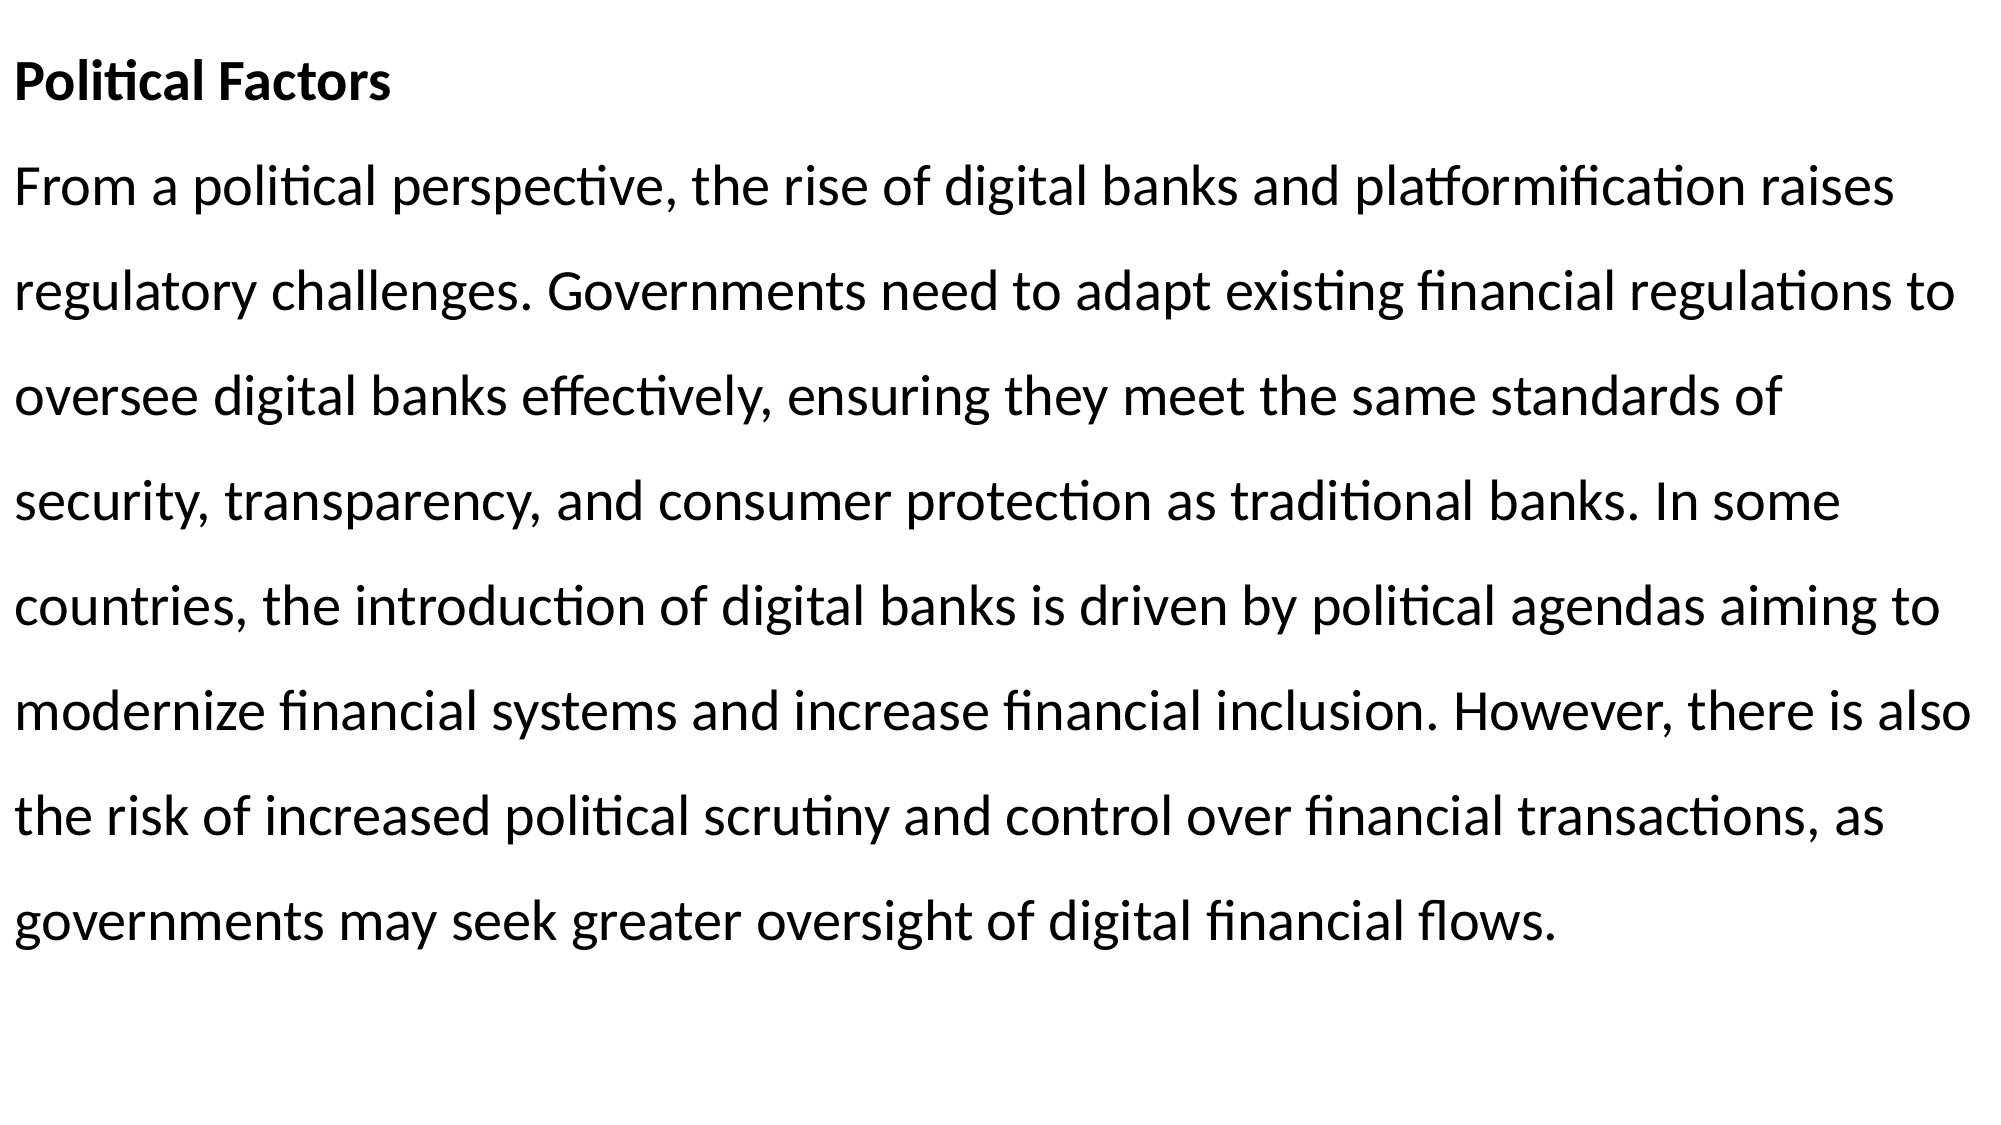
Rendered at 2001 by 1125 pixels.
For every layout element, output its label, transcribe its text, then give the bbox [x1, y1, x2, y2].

text_box Political Factors From a political perspective, the rise of digital banks and platformification raises regulatory challenges. Governments need to adapt existing financial regulations to oversee digital banks effectively, ensuring they meet the same standards of security, transparency, and consumer protection as traditional banks. In some countries, the introduction of digital banks is driven by political agendas aiming to modernize financial systems and increase financial inclusion. However, there is also the risk of increased political scrutiny and control over financial transactions, as governments may seek greater oversight of digital financial flows. [0, 0, 2000, 960]
